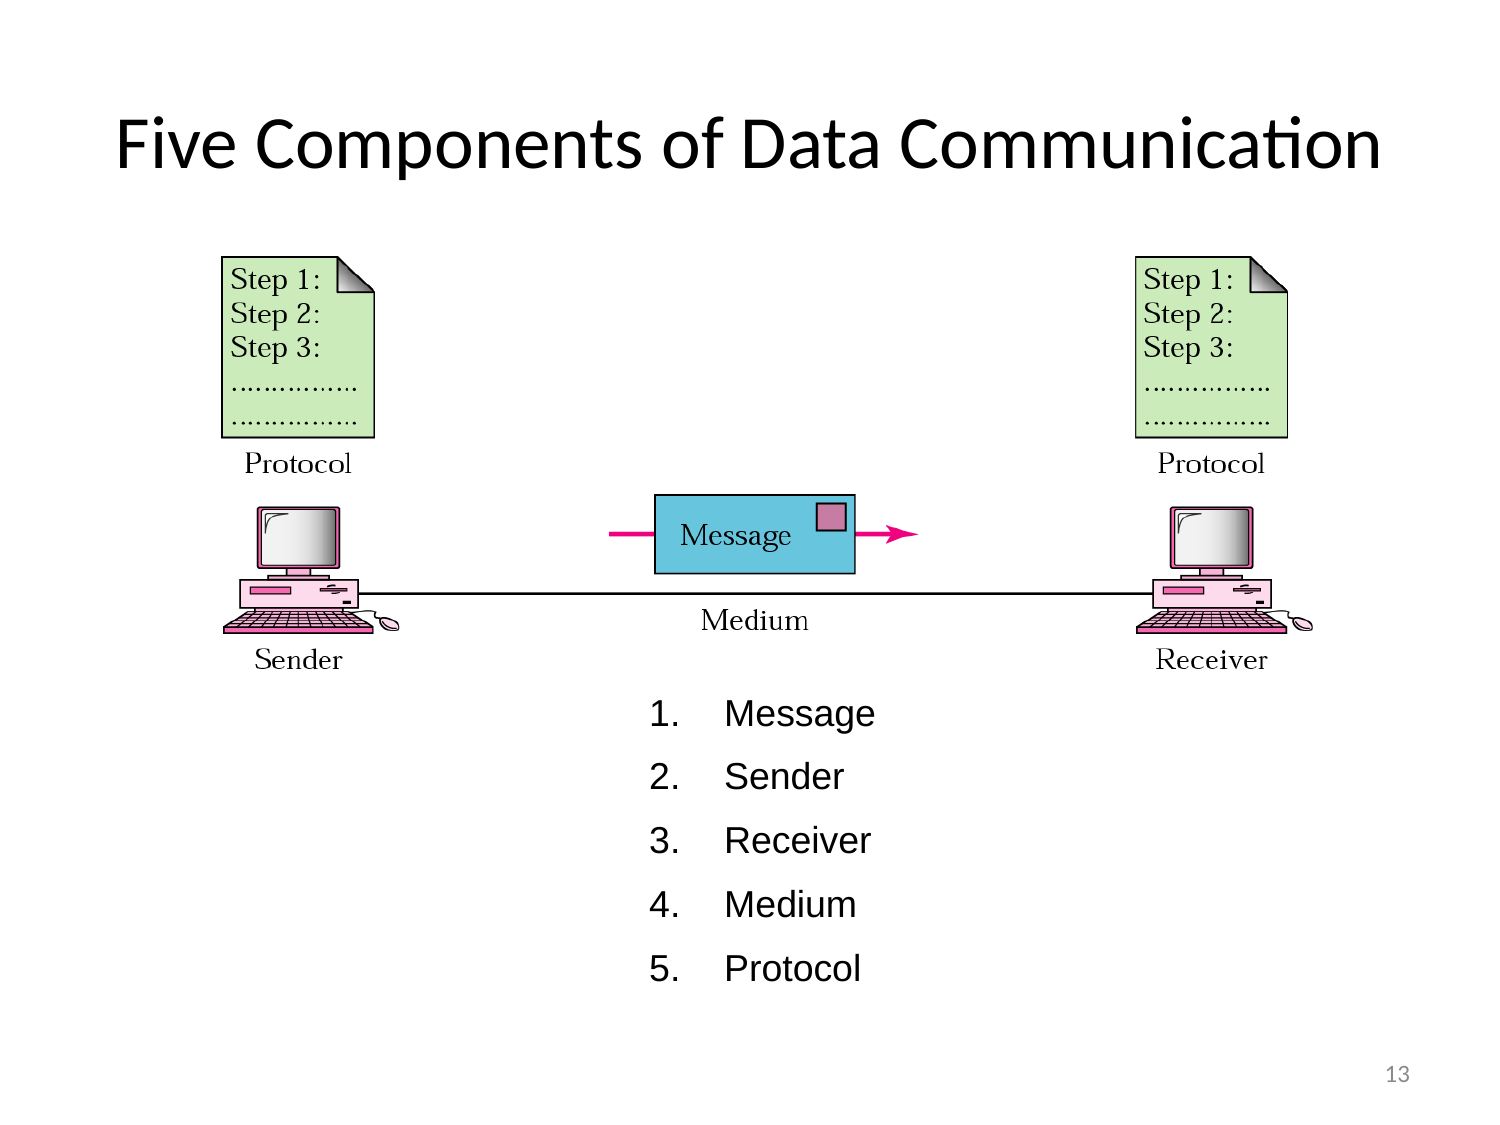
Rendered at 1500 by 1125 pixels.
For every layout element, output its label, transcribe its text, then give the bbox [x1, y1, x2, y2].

slide_number 13 [1074, 1042, 1425, 1103]
text_box Message Sender Receiver Medium Protocol [634, 685, 922, 997]
picture [221, 256, 1313, 677]
title Five Components of Data Communication [75, 45, 1425, 233]
